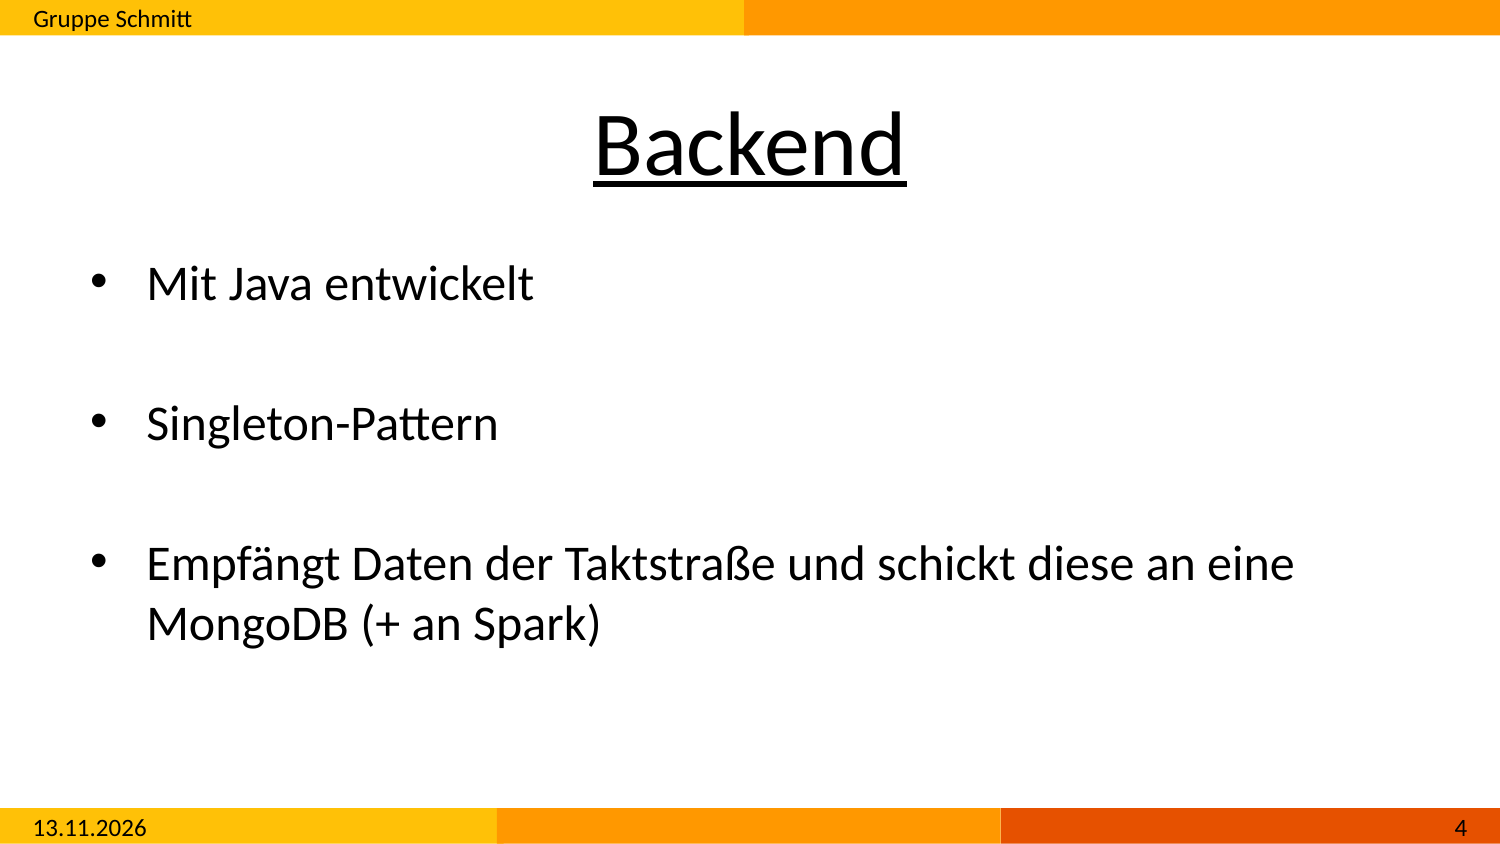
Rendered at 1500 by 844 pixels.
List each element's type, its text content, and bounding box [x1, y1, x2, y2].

slide_number 3 [1000, 808, 1483, 844]
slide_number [17, 808, 497, 844]
list Mit Java entwickelt Singleton-Pattern Empfängt Daten der Taktstraße und schickt diese an eine MongoDB (+ an Spark) [75, 243, 1425, 800]
title Backend [75, 68, 1425, 210]
